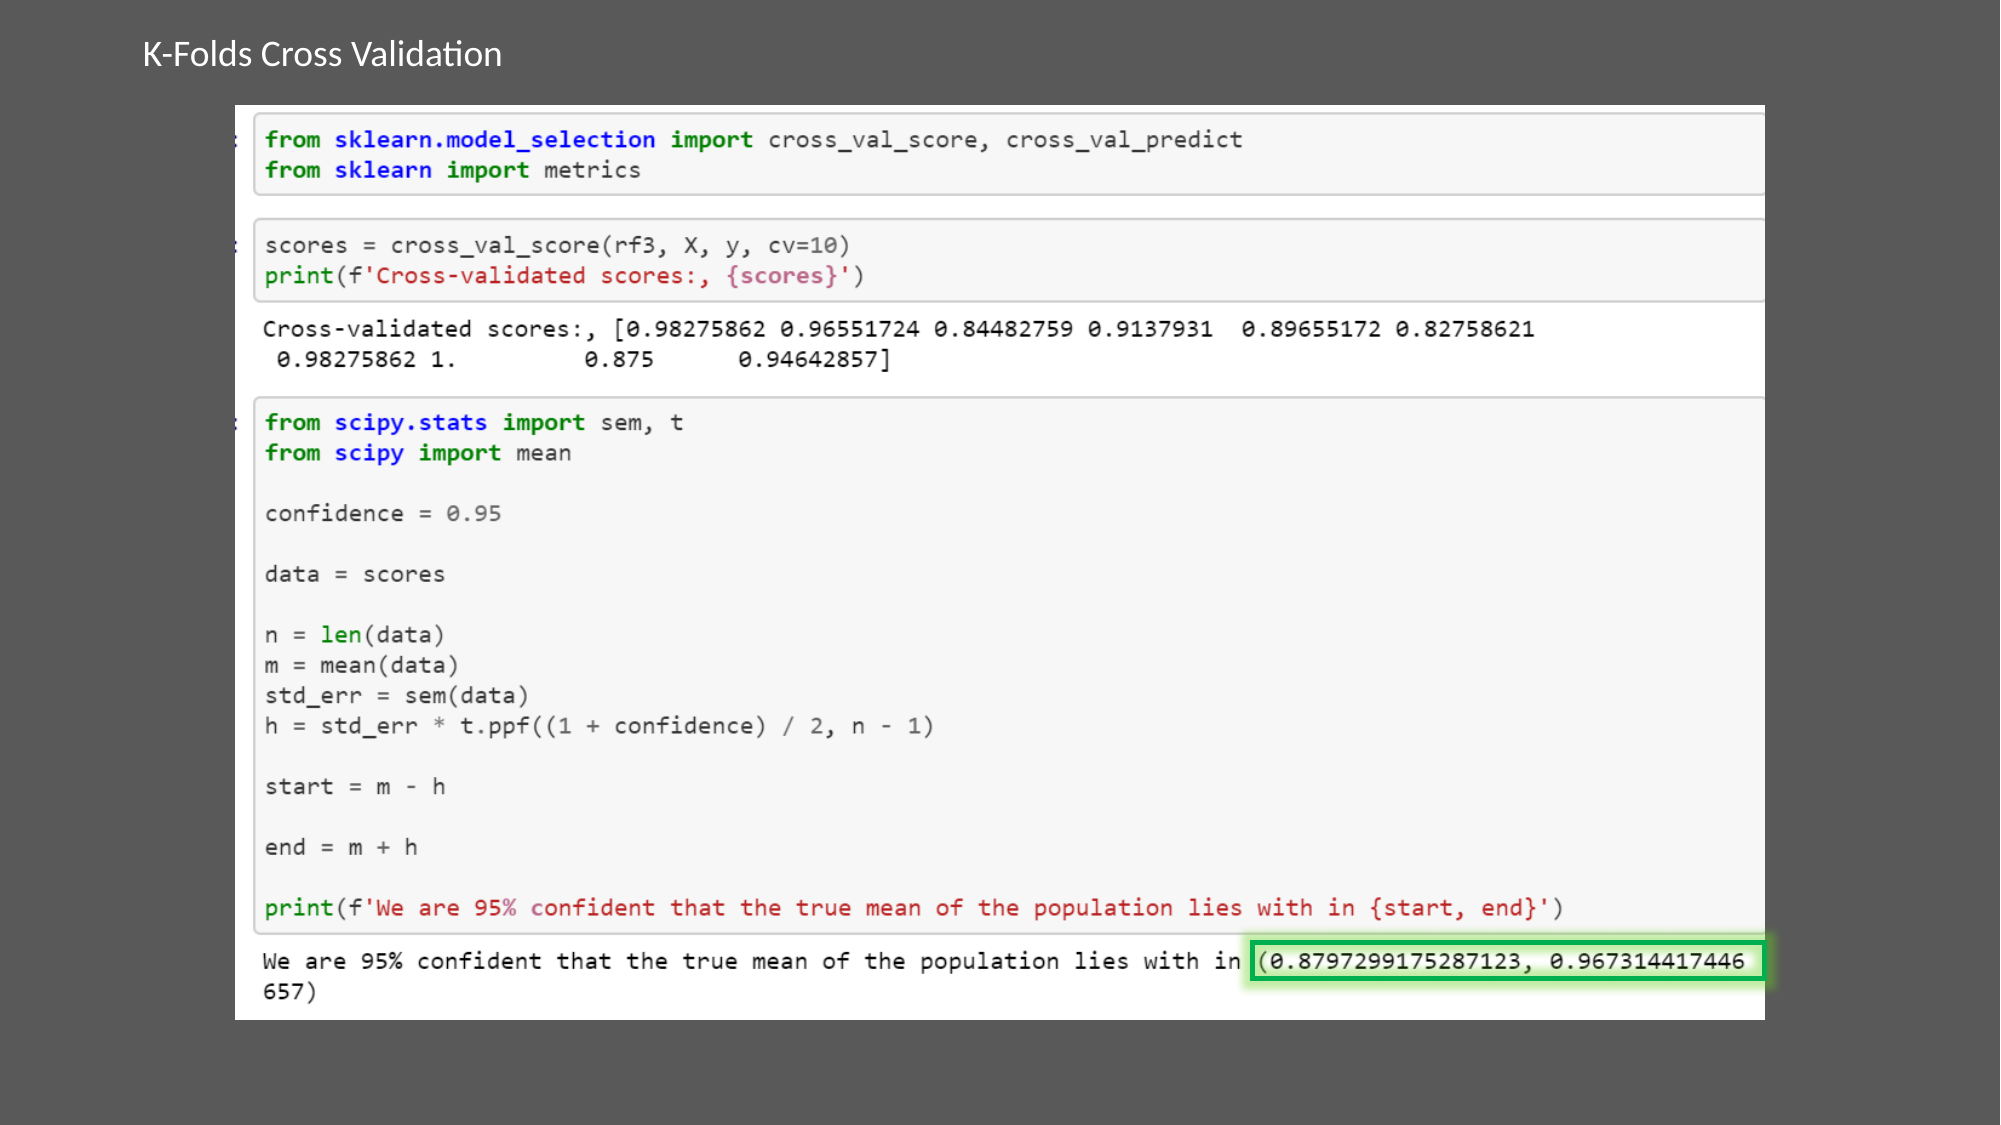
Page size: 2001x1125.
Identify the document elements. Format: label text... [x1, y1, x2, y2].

text_box K-Folds Cross Validation [128, 21, 542, 82]
picture [235, 105, 1765, 1020]
